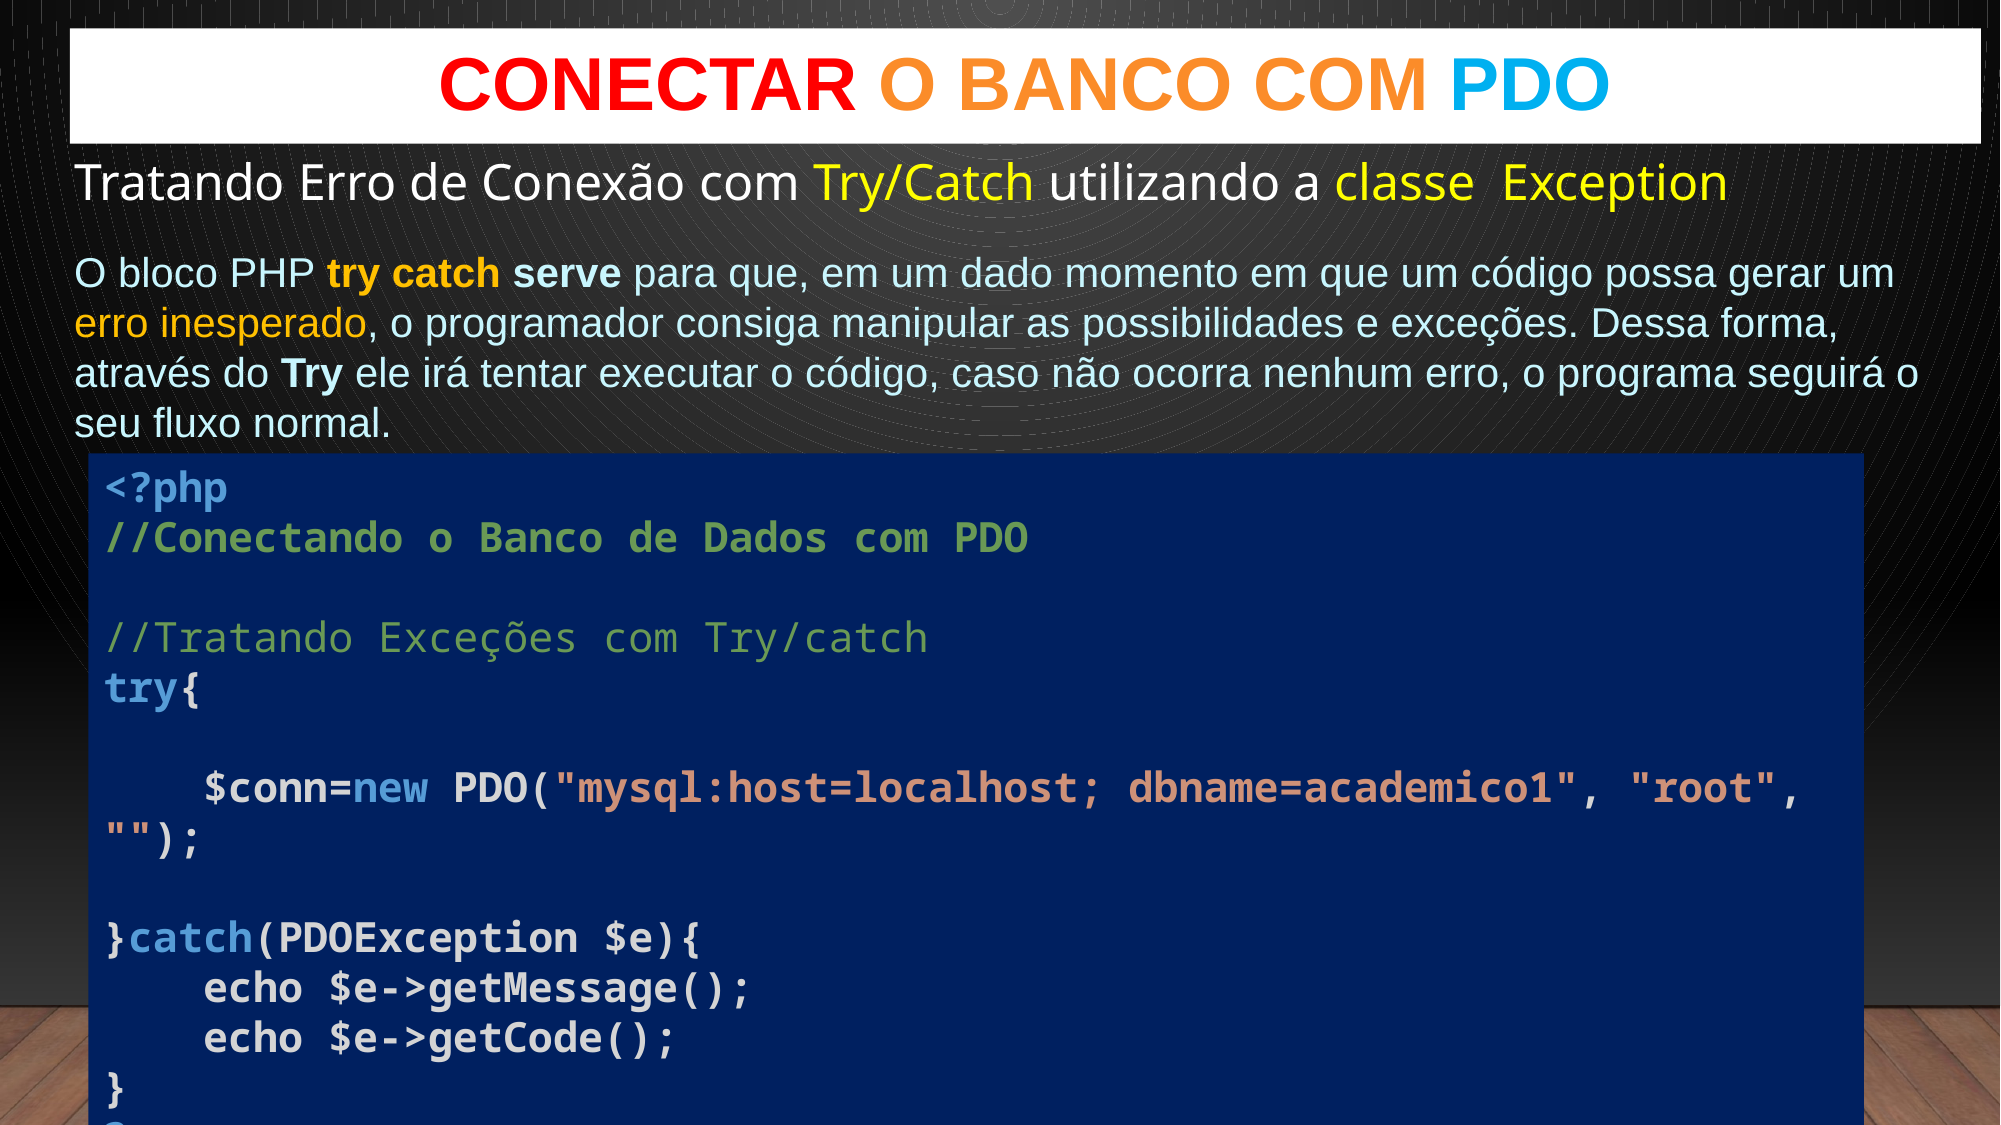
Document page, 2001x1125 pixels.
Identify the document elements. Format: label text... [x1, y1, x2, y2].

text_box conectar o banco com pdo [69, 28, 1981, 144]
picture [0, 1005, 88, 1125]
text_box Tratando Erro de Conexão com Try/Catch utilizando a classe Exception O bloco PHP try catch serve para que, em um dado momento em que um código possa gerar um erro inesperado, o programador consiga manipular as possibilidades e exceções. Dessa forma, através do Try ele irá tentar executar o código, caso não ocorra nenhum erro, o programa seguirá o seu fluxo normal. [59, 143, 1971, 454]
text_box <?php //Conectando o Banco de Dados com PDO //Tratando Exceções com Try/catch try{ $conn=new PDO("mysql:host=localhost; dbname=academico1", "root", ""); }catch(PDOException $e){ echo $e->getMessage(); echo $e->getCode(); } ?> [88, 453, 1864, 1125]
picture [1864, 1005, 2000, 1125]
